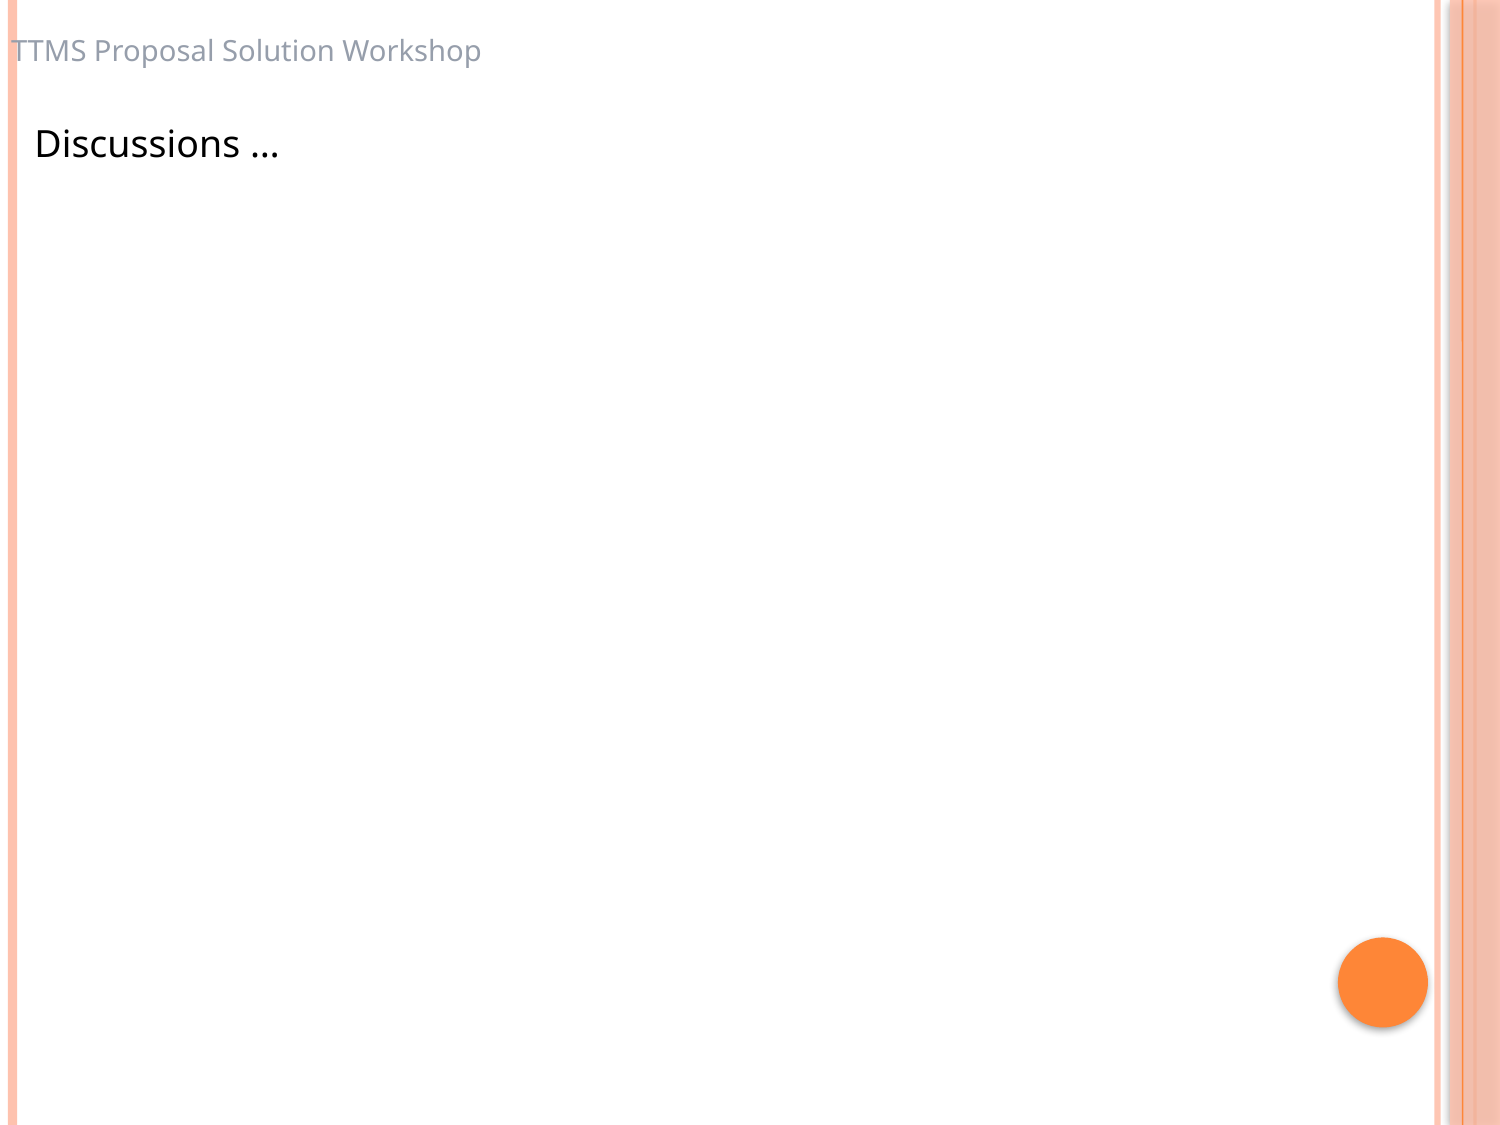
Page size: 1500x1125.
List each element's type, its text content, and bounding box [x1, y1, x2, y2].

text_box TTMS Proposal Solution Workshop [0, 24, 497, 75]
text_box Discussions … [19, 112, 305, 173]
